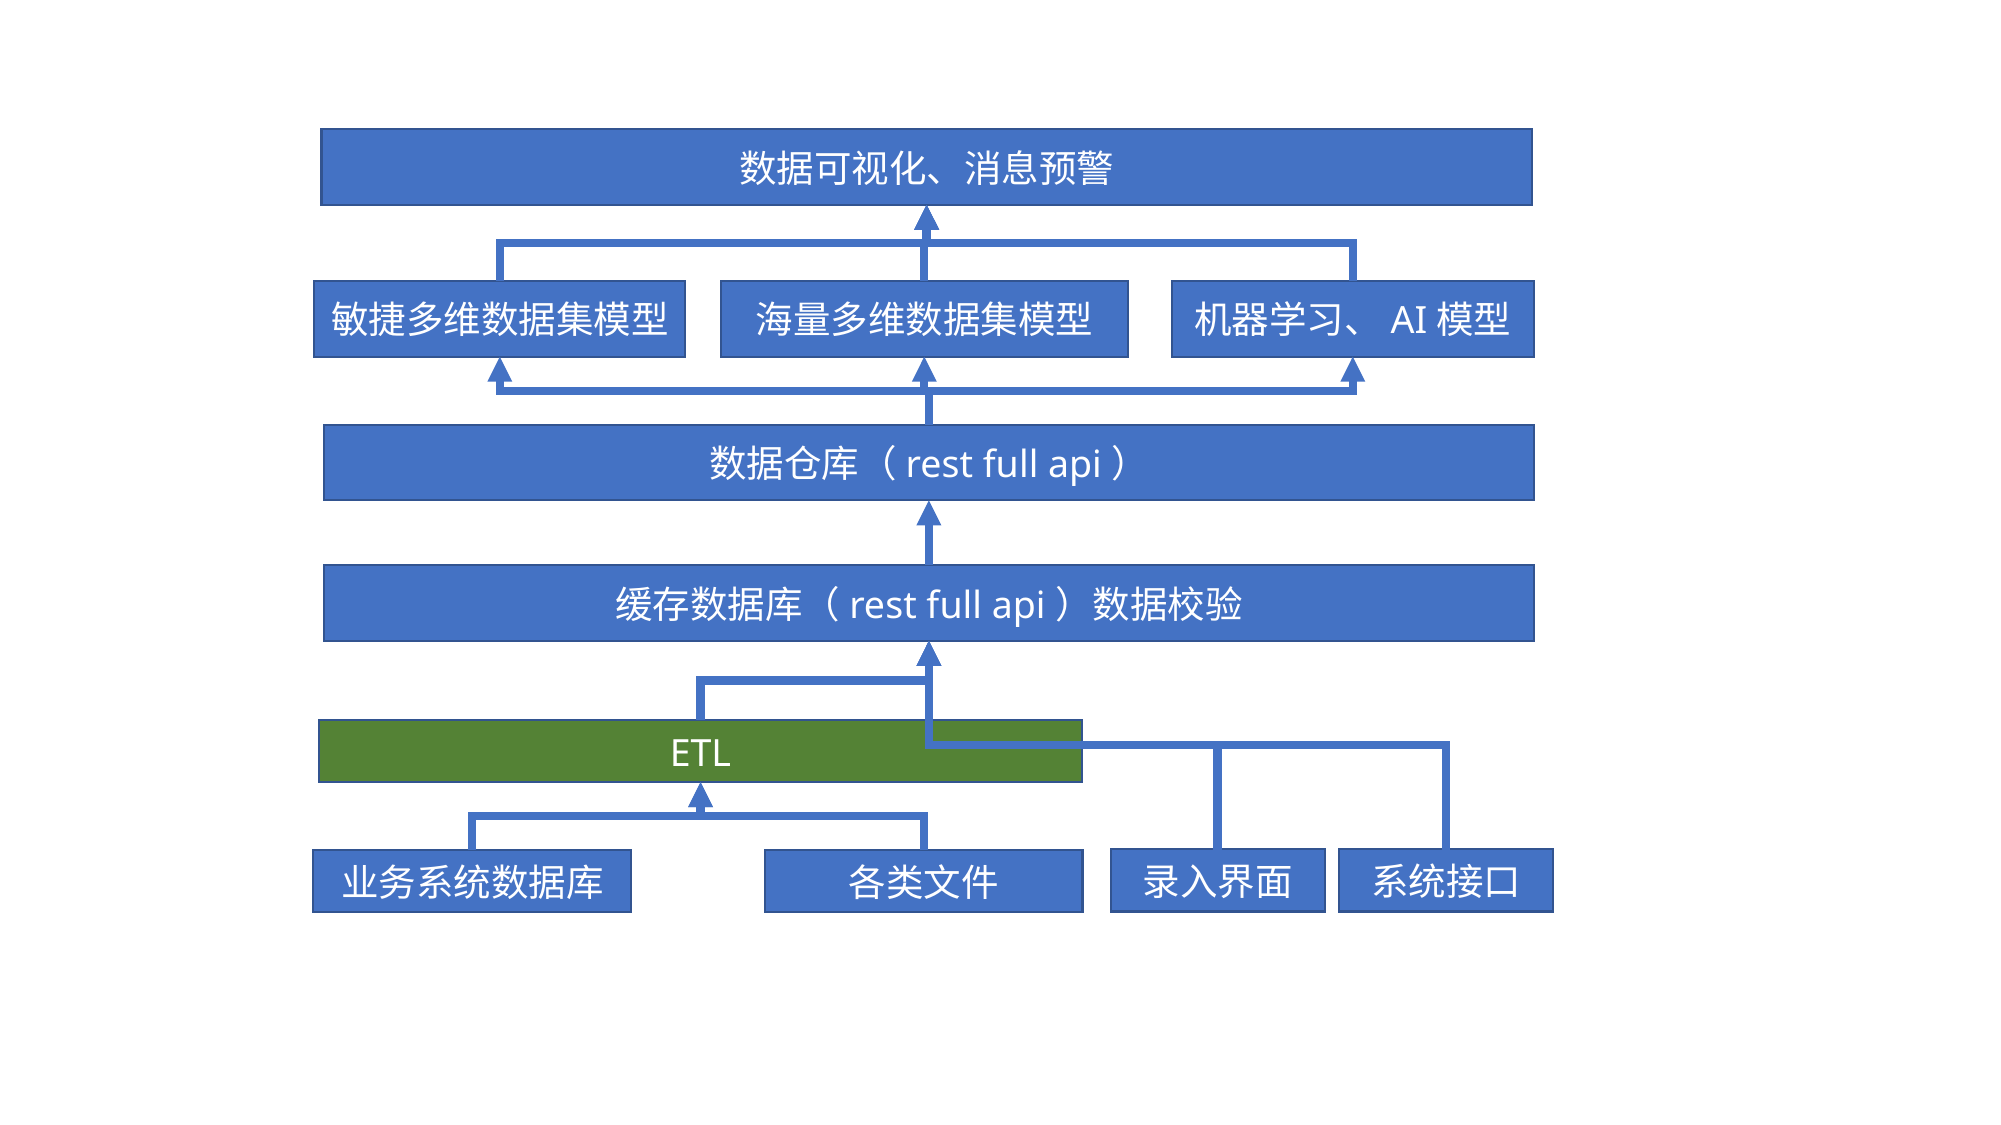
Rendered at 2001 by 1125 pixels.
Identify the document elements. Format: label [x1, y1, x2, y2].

text_box [313, 129, 1553, 913]
